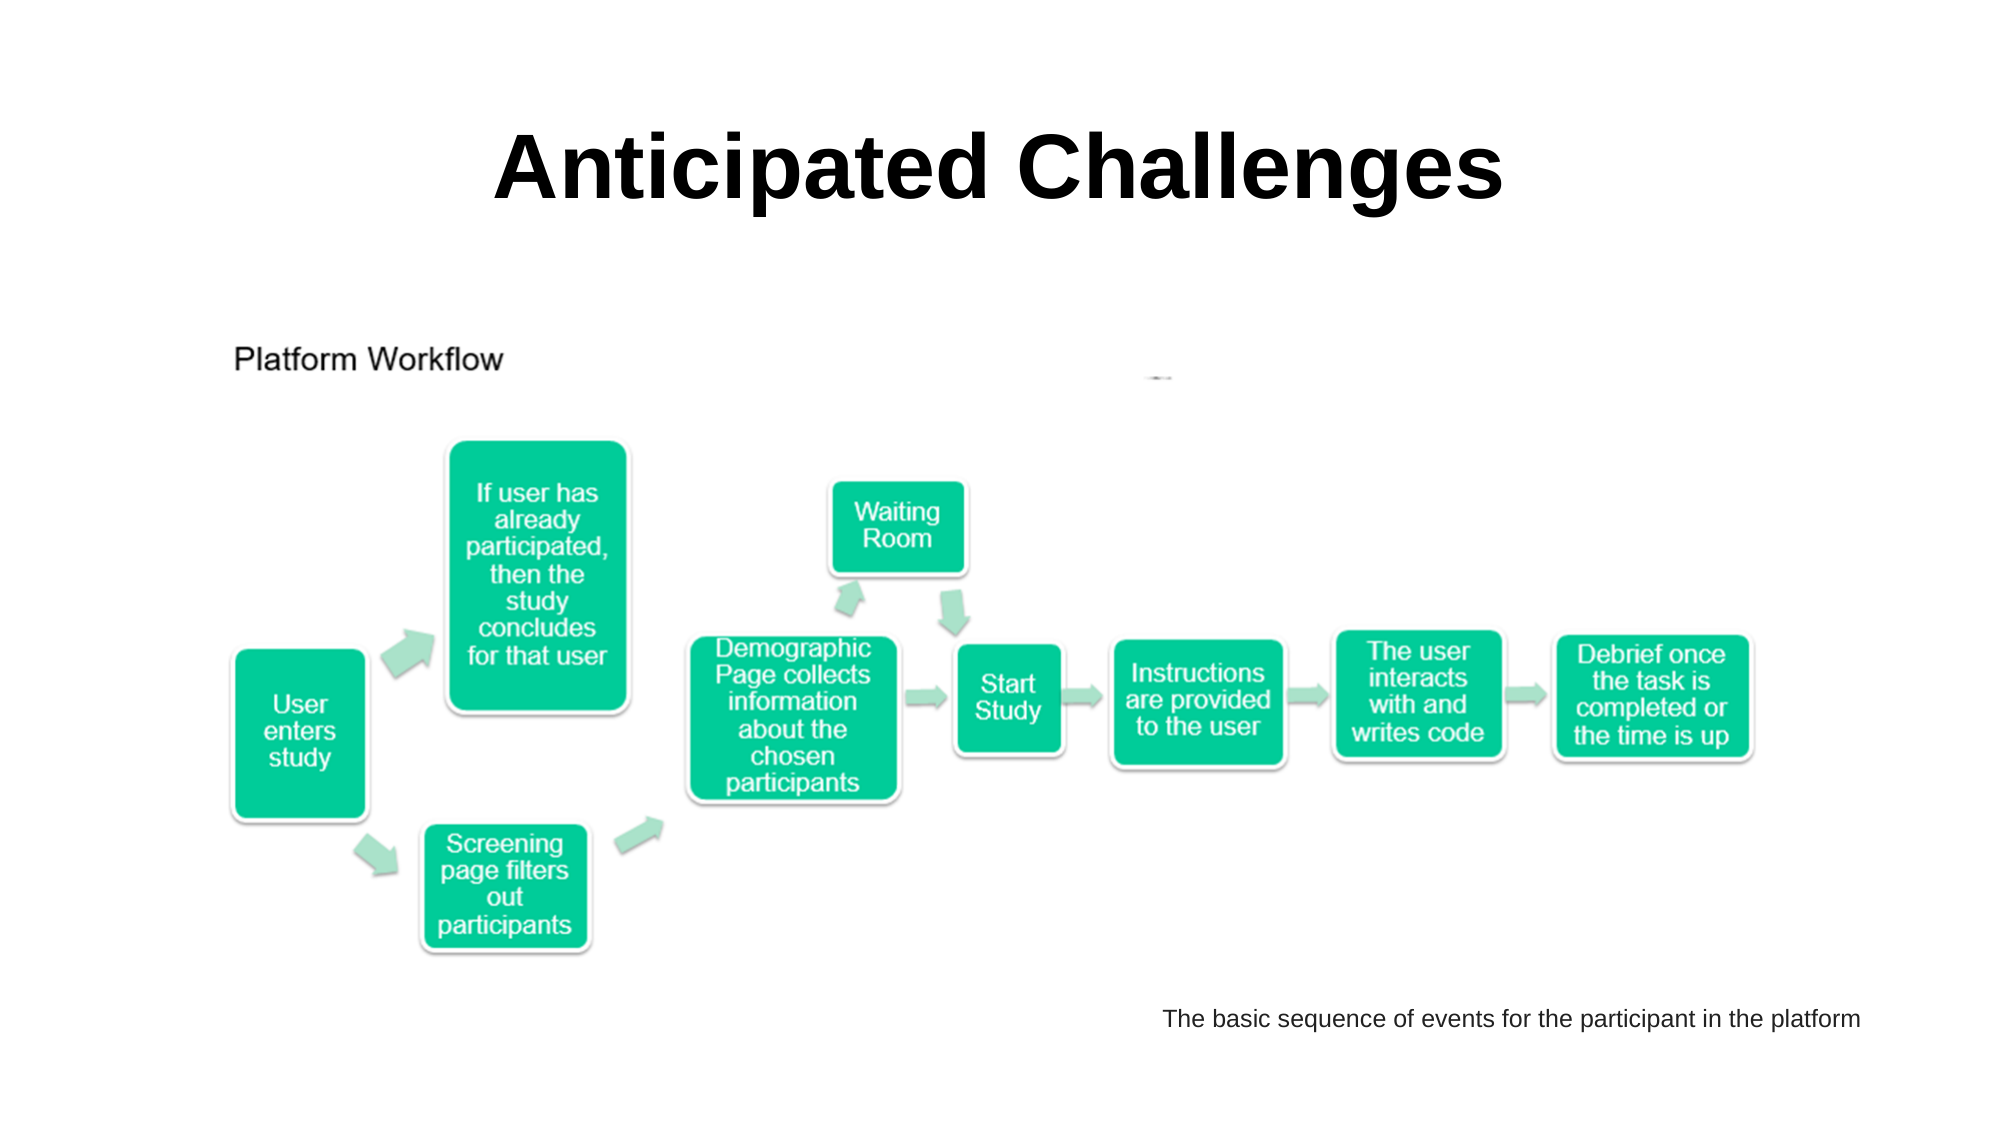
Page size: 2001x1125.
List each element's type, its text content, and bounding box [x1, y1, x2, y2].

text_box The basic sequence of events for the participant in the platform [1147, 963, 1902, 1041]
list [199, 314, 1800, 998]
title Anticipated Challenges [137, 59, 1863, 278]
